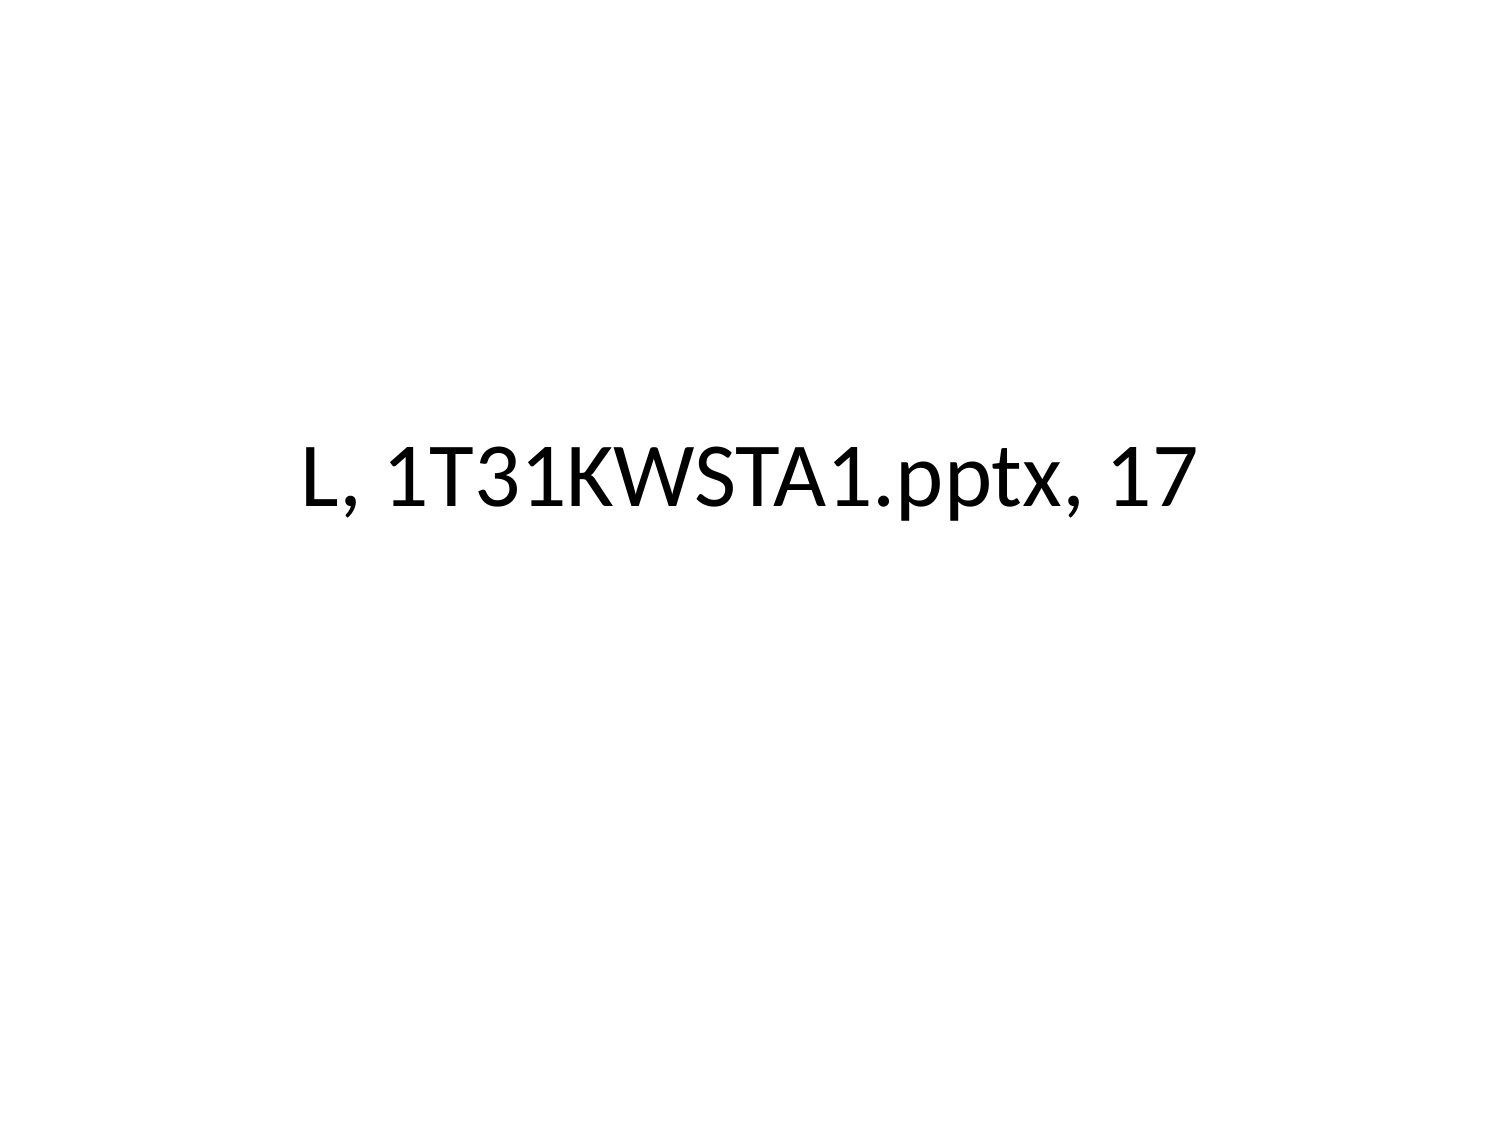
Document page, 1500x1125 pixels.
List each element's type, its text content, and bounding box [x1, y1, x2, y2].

title L, 1T31KWSTA1.pptx, 17 [112, 349, 1388, 591]
